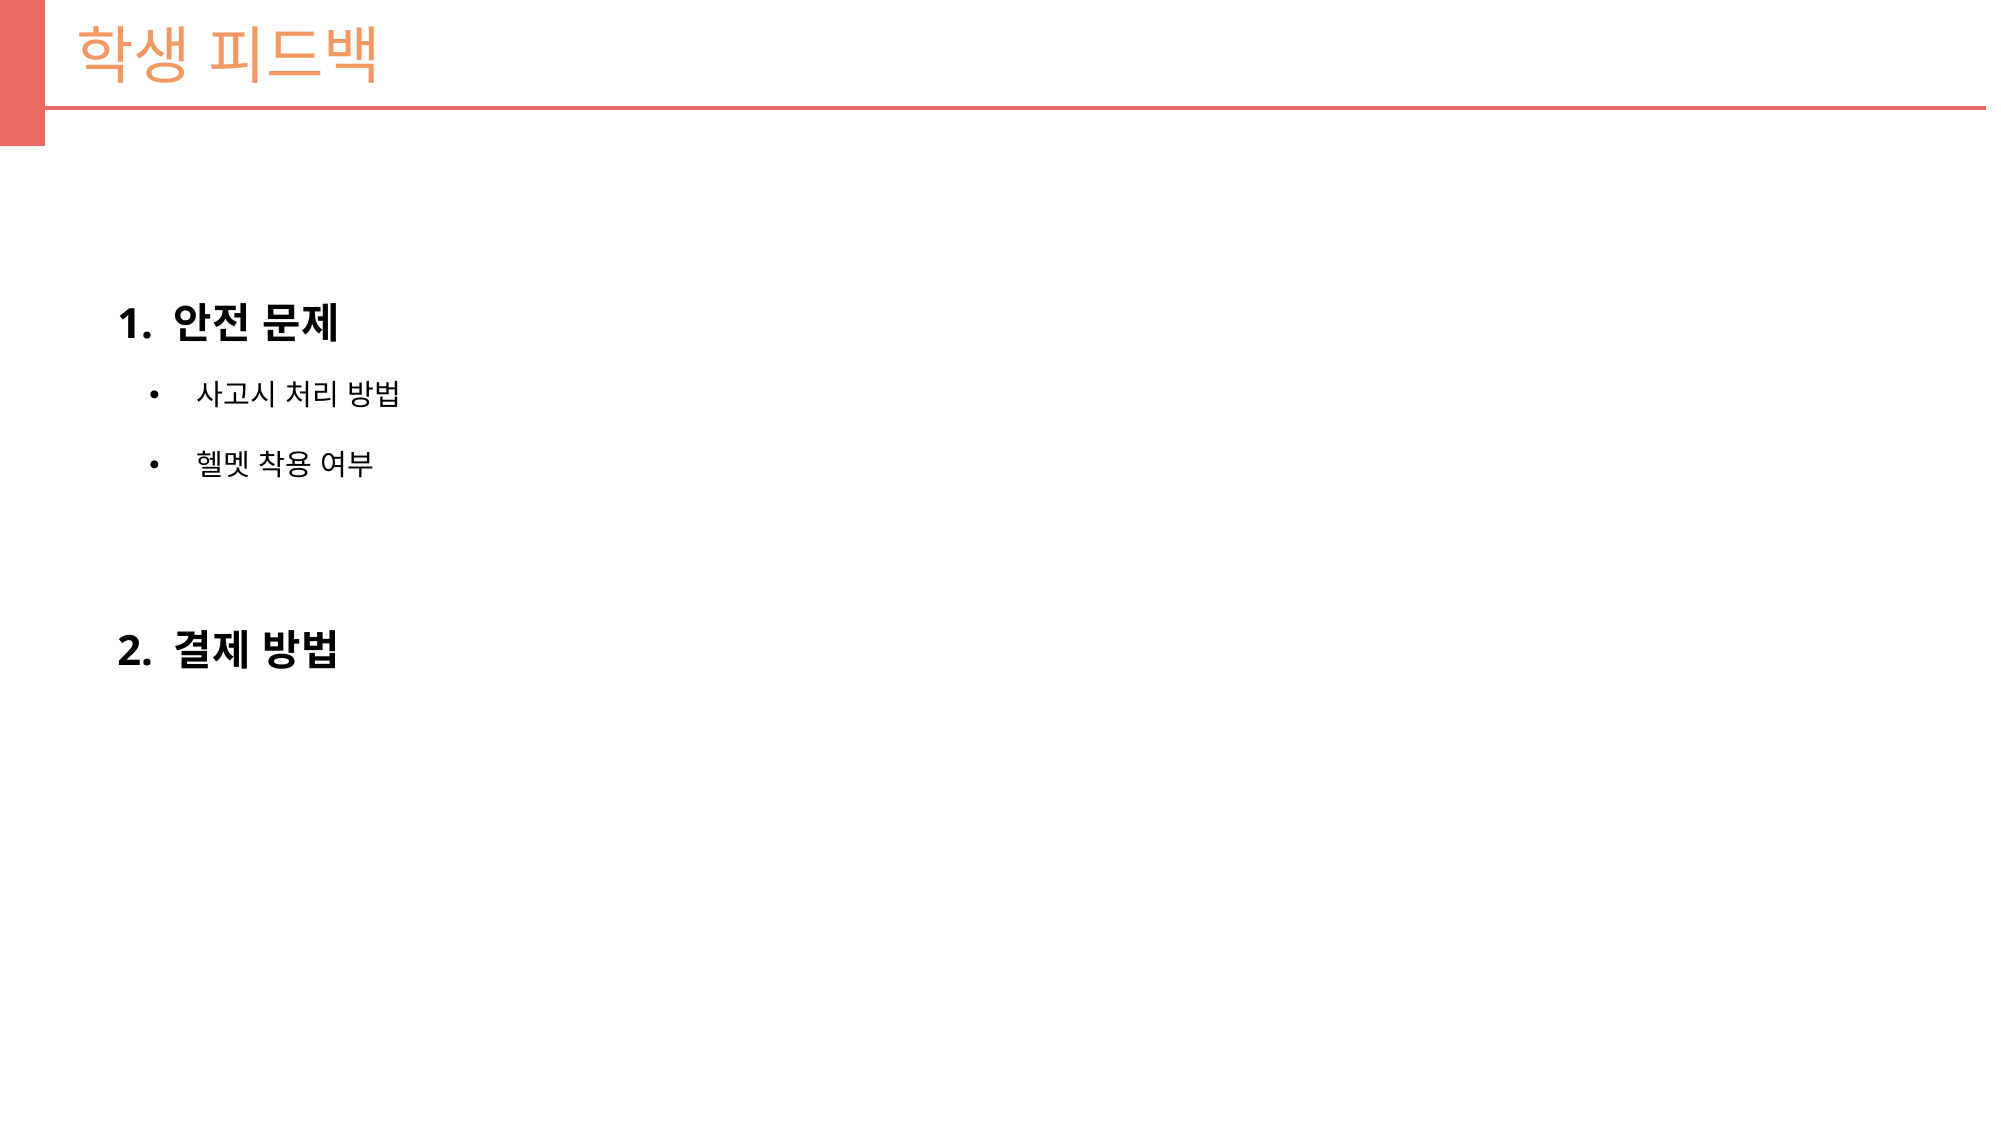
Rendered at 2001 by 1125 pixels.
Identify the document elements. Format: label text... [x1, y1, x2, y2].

text_box 학생 피드백 [46, 8, 480, 99]
text_box 1. 안전 문제 [102, 289, 832, 355]
text_box 2. 결제 방법 [102, 616, 832, 682]
text_box 사고시 처리 방법 헬멧 착용 여부 [134, 369, 1446, 489]
text_box [0, 0, 46, 147]
